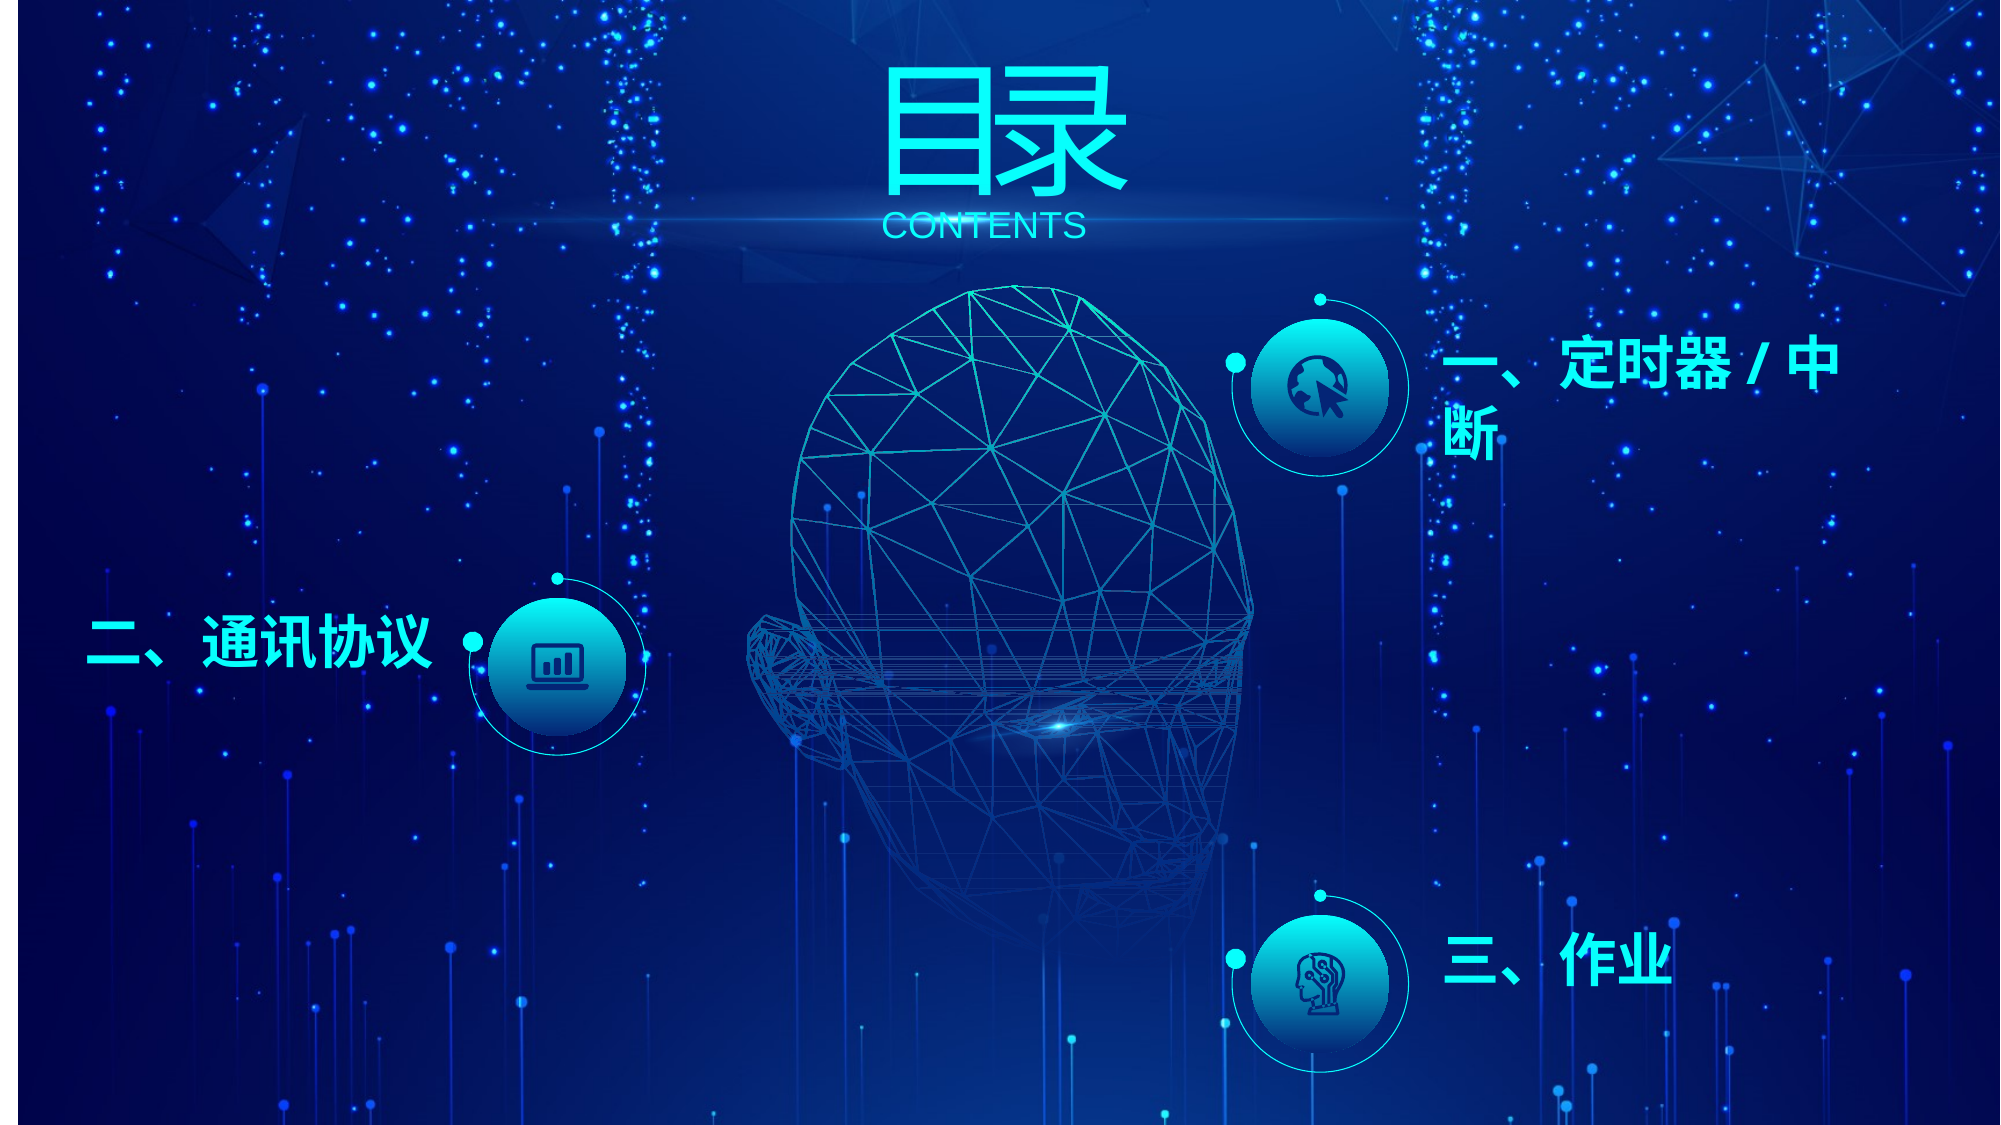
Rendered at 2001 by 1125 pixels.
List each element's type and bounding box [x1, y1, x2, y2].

picture [18, 0, 2000, 1125]
text_box [850, 26, 1150, 143]
text_box [1231, 299, 1906, 477]
text_box [1231, 895, 1906, 1073]
text_box [0, 578, 646, 756]
